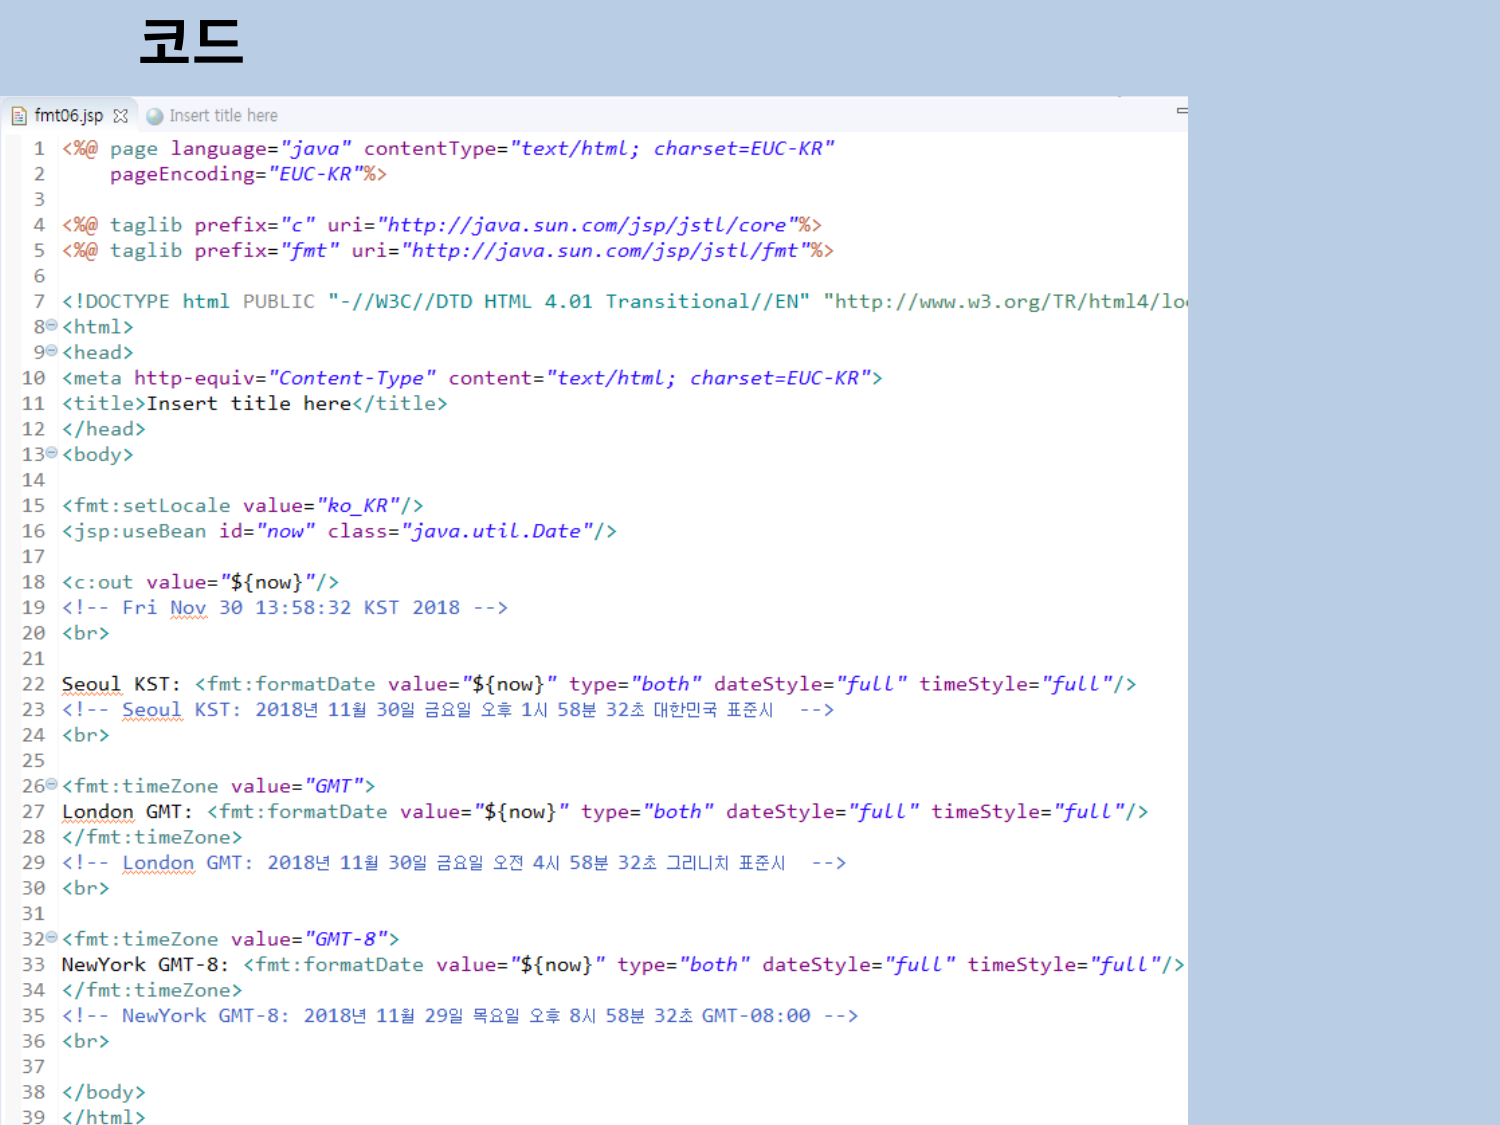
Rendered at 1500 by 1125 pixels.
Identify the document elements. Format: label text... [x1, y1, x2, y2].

text_box 코드 [0, 0, 384, 84]
picture [0, 96, 1188, 1125]
